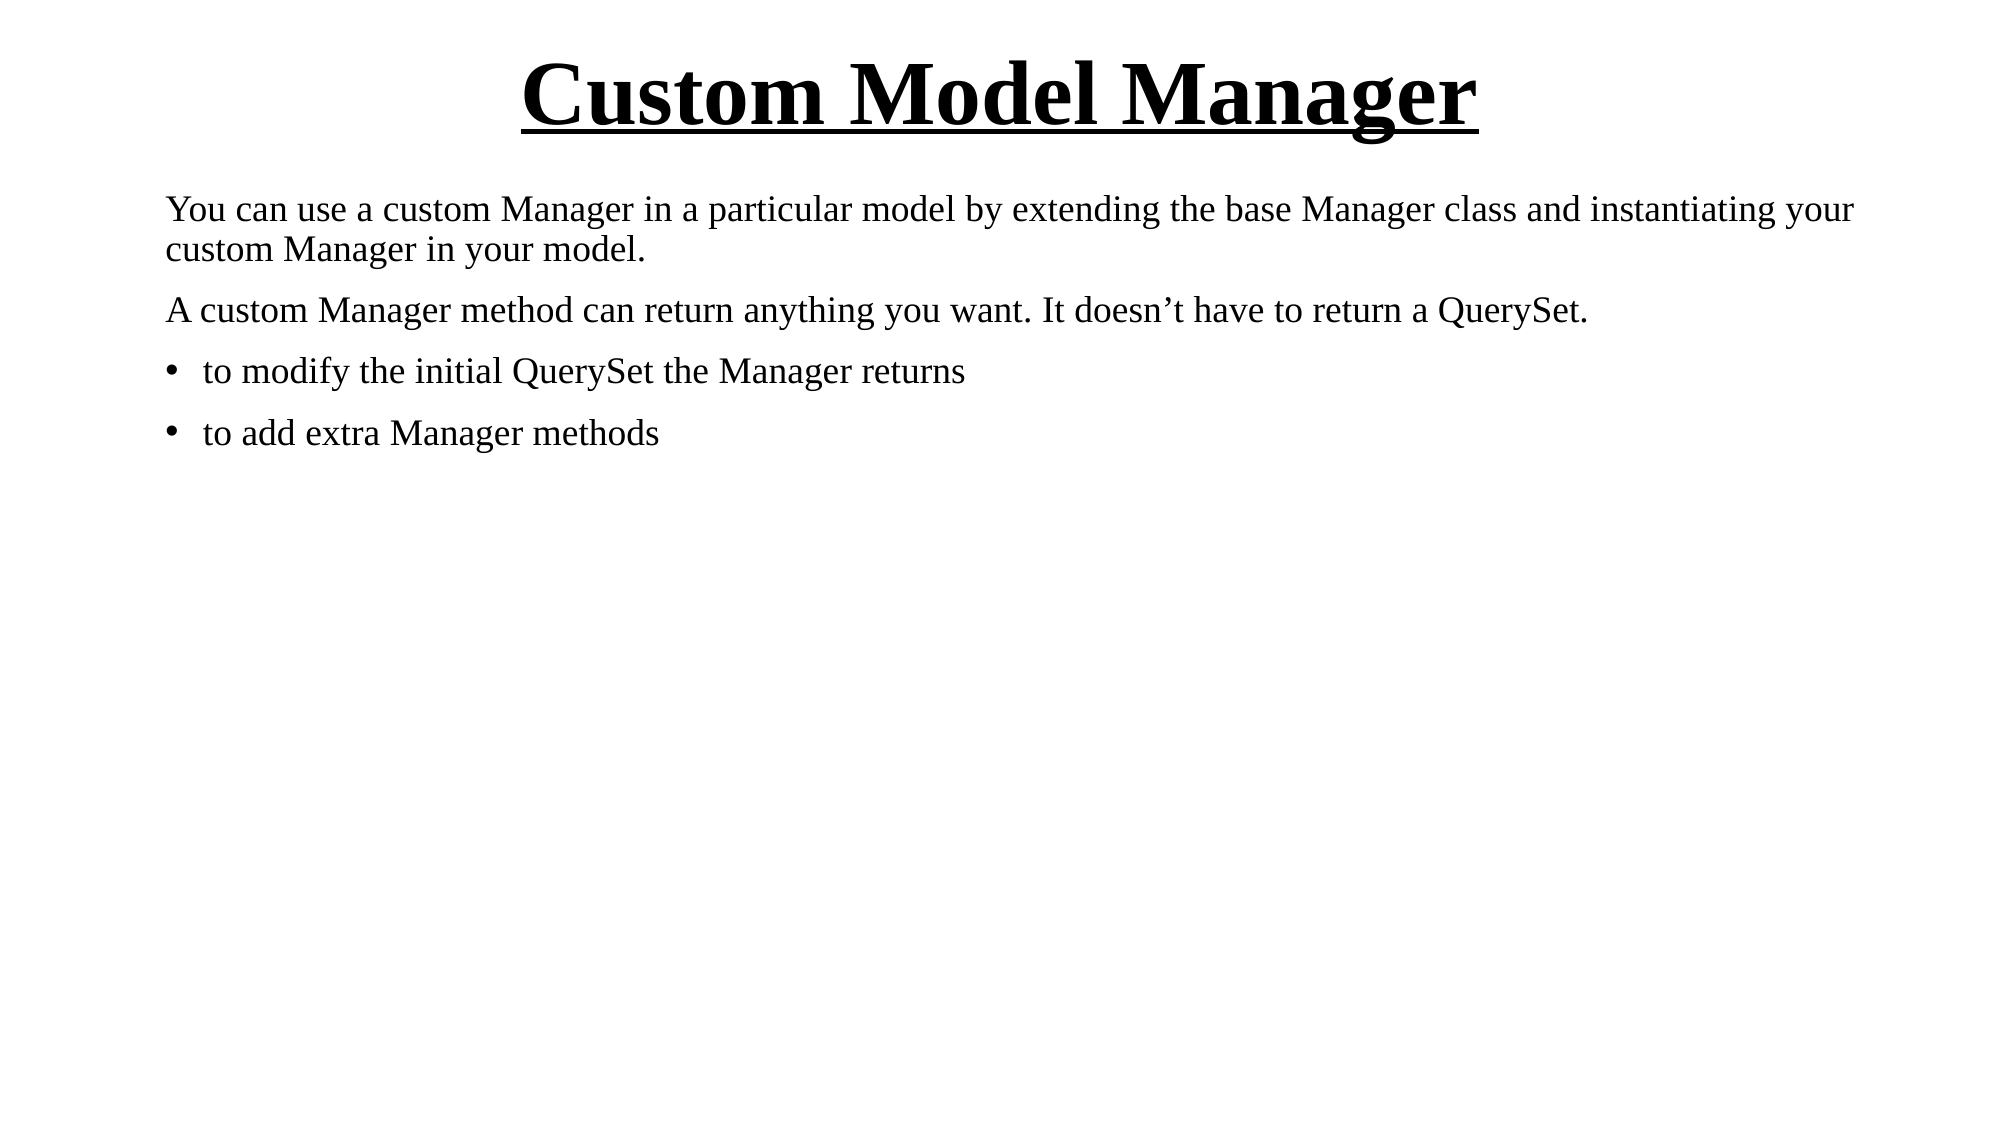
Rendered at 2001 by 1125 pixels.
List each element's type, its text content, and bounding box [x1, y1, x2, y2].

title Custom Model Manager [137, 11, 1863, 178]
list You can use a custom Manager in a particular model by extending the base Manager class and instantiating your custom Manager in your model. A custom Manager method can return anything you want. It doesn’t have to return a QuerySet. to modify the initial QuerySet the Manager returns to add extra Manager methods [150, 181, 1876, 1096]
